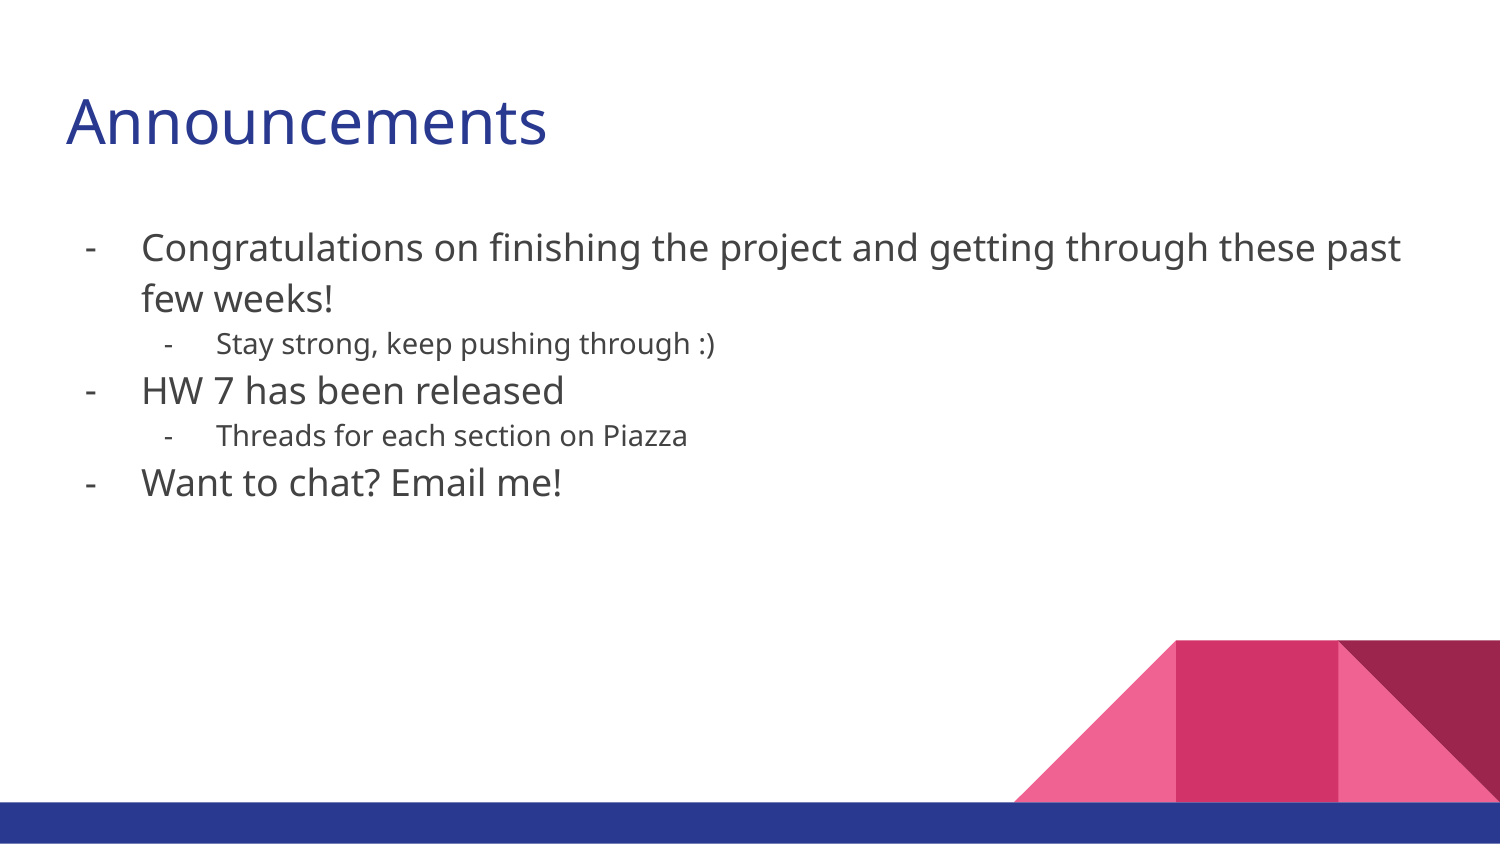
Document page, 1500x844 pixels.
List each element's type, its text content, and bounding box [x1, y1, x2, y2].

title Announcements [51, 67, 1449, 167]
list Congratulations on finishing the project and getting through these past few weeks! Stay strong, keep pushing through :) HW 7 has been released Threads for each section on Piazza Want to chat? Email me! [51, 201, 1449, 750]
